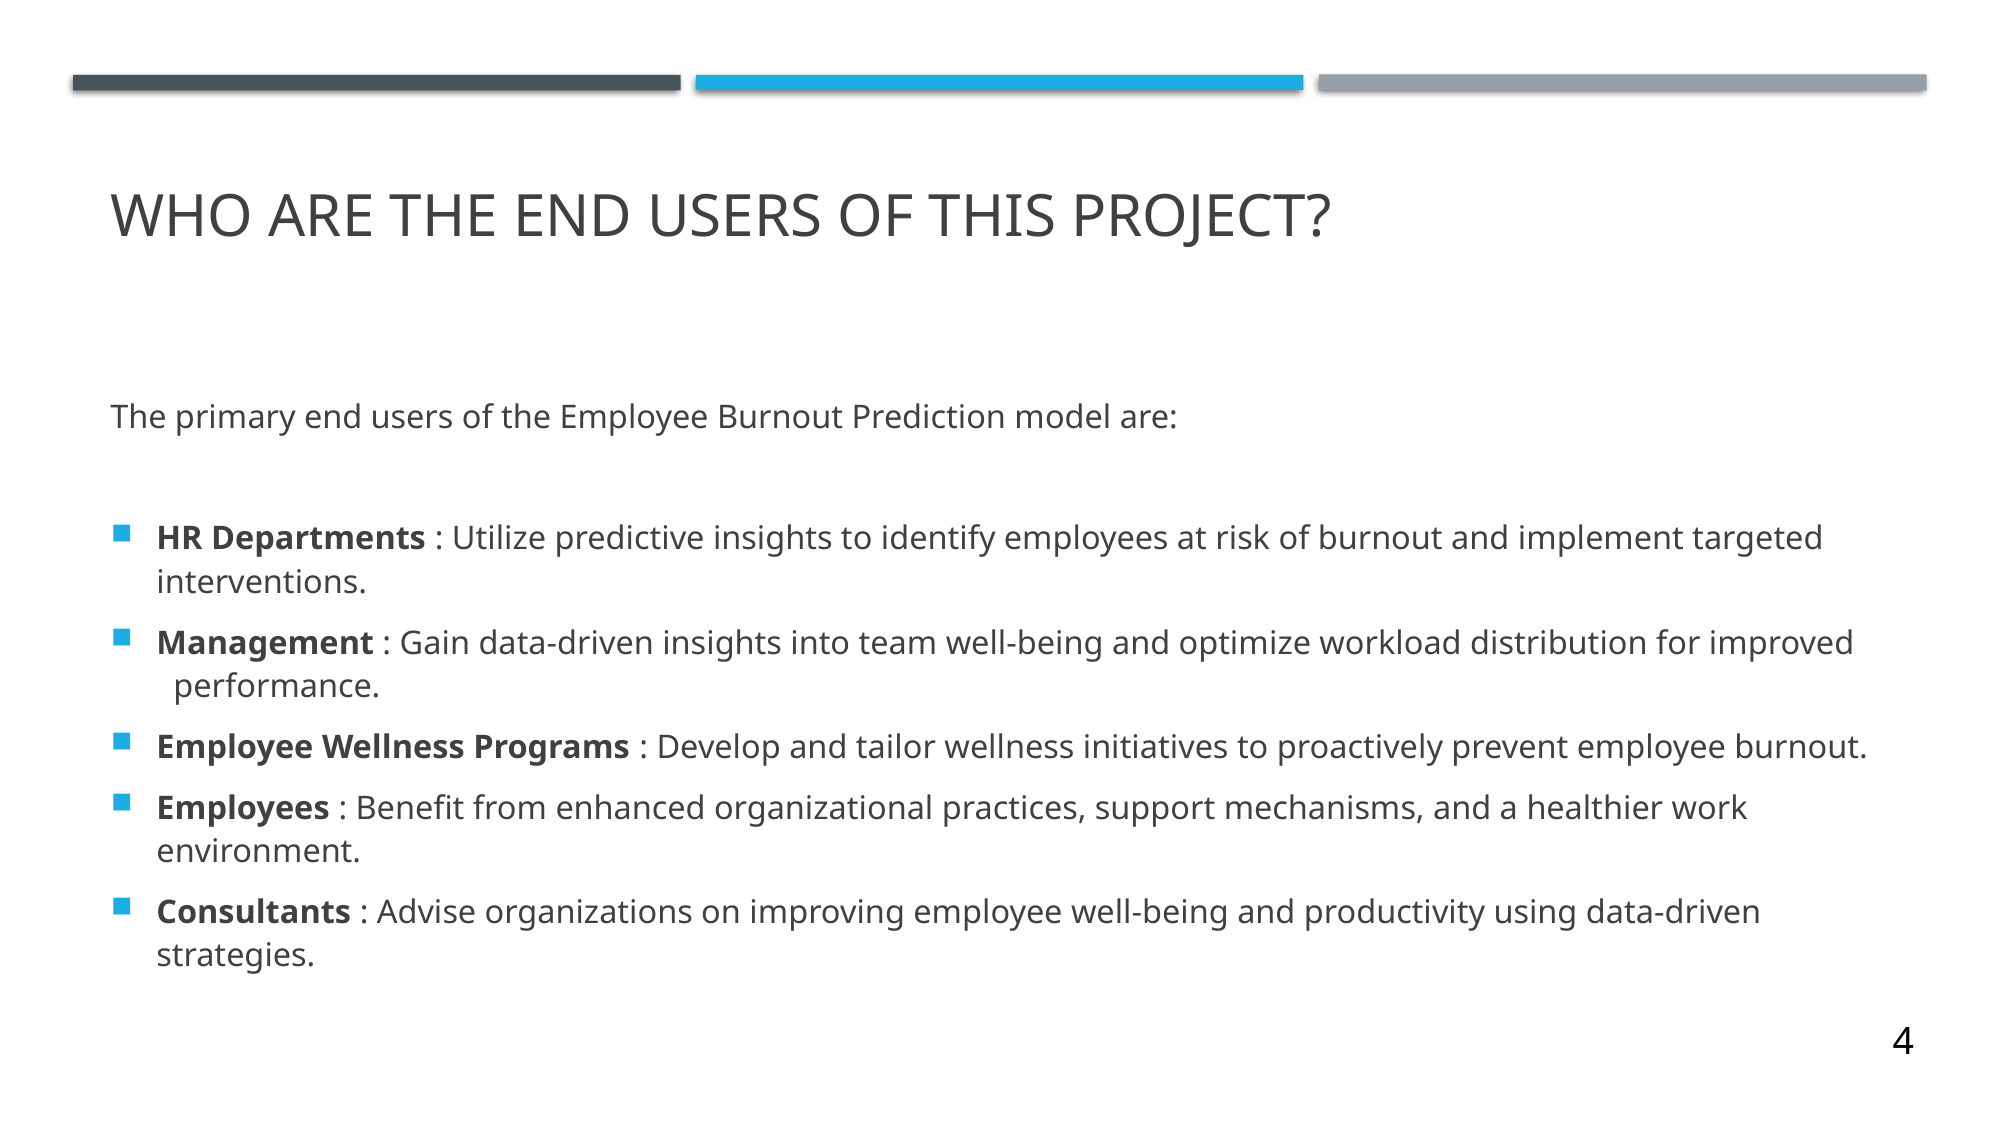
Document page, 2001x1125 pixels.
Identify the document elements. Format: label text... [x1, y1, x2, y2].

list The primary end users of the Employee Burnout Prediction model are: HR Departments : Utilize predictive insights to identify employees at risk of burnout and implement targeted interventions. Management : Gain data-driven insights into team well-being and optimize workload distribution for improved performance. Employee Wellness Programs : Develop and tailor wellness initiatives to proactively prevent employee burnout. Employees : Benefit from enhanced organizational practices, support mechanisms, and a healthier work environment. Consultants : Advise organizations on improving employee well-being and productivity using data-driven strategies. [95, 383, 1905, 981]
title WHO ARE THE END USERS of this project? [95, 115, 1905, 311]
text_box 4 [1878, 1009, 1932, 1070]
